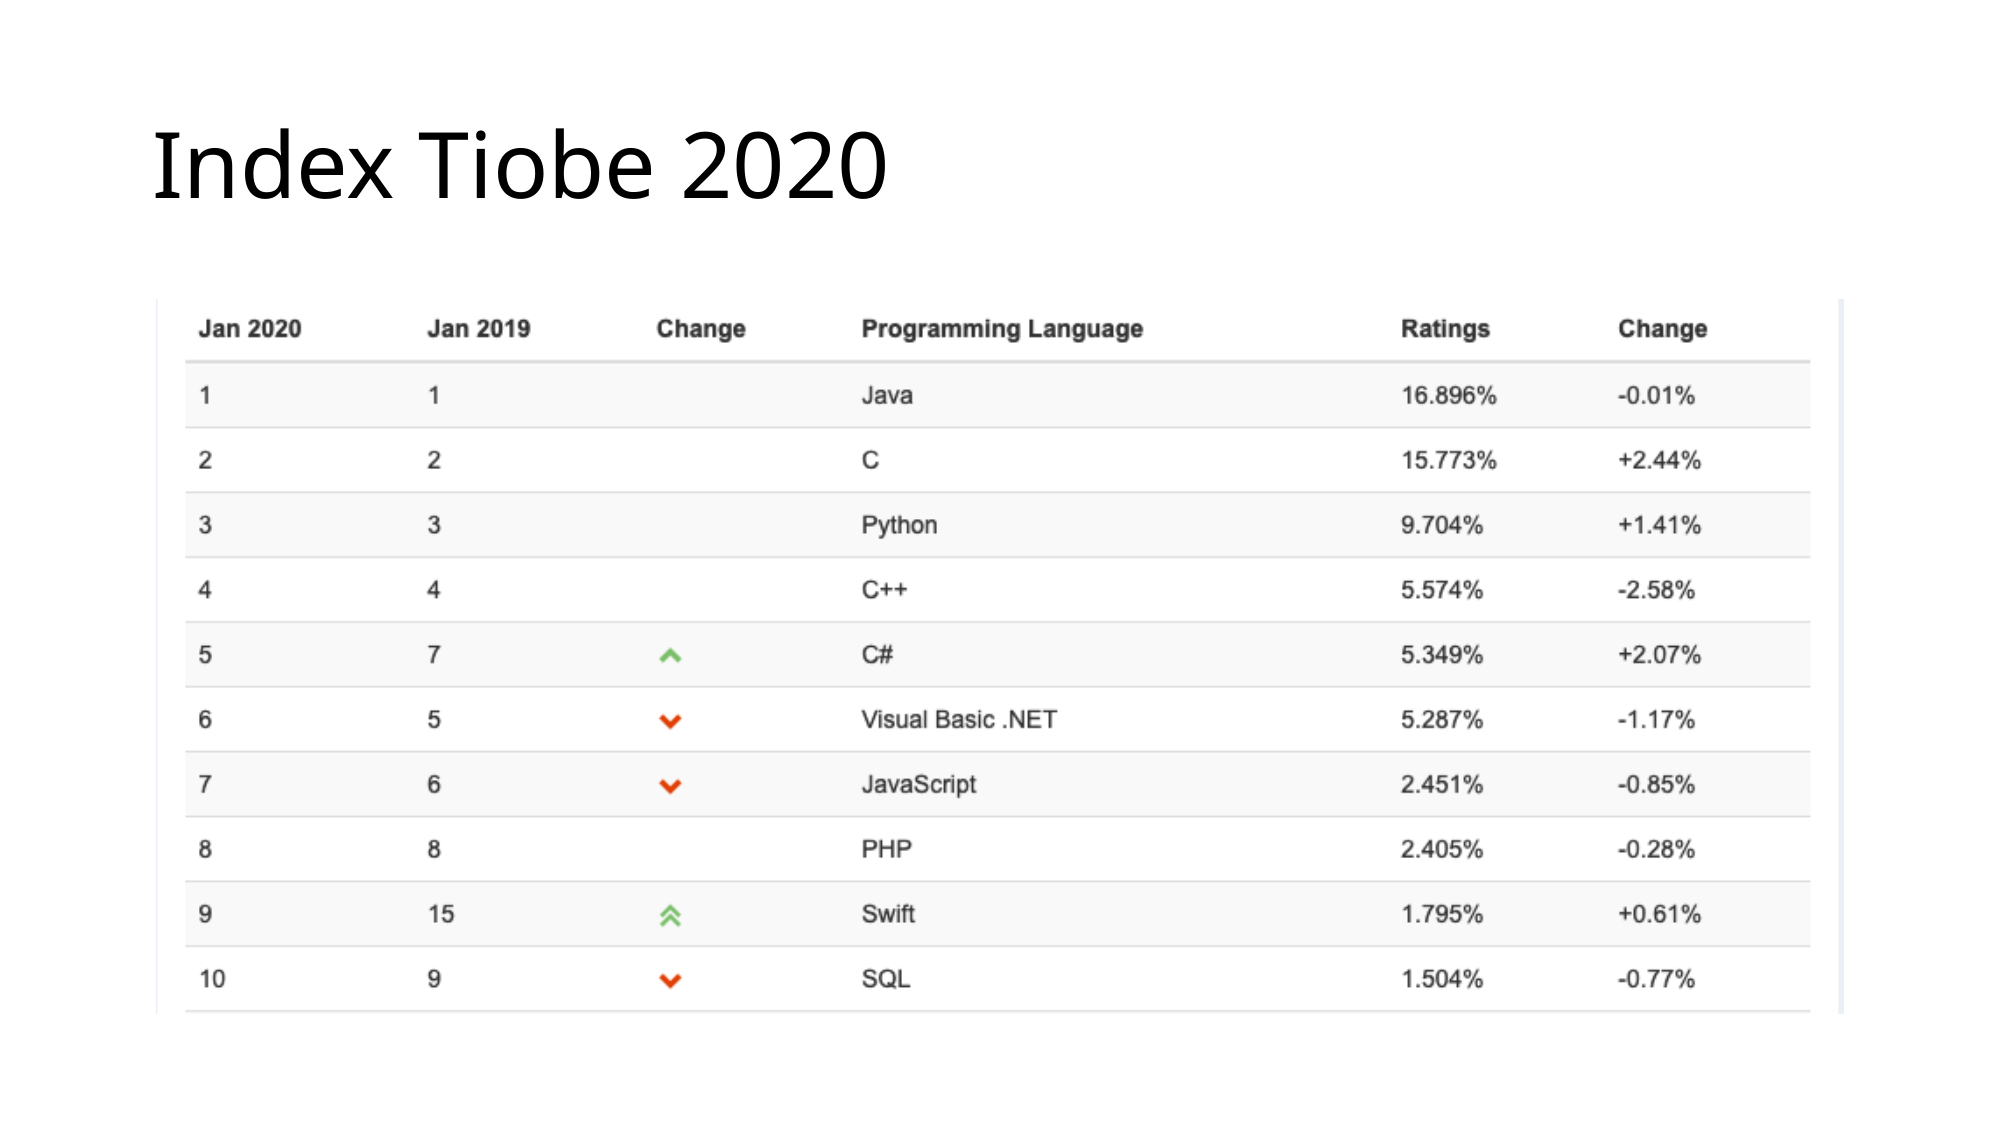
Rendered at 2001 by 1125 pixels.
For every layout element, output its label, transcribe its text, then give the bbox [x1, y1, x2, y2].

title Index Tiobe 2020 [137, 59, 1863, 278]
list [156, 299, 1844, 1014]
